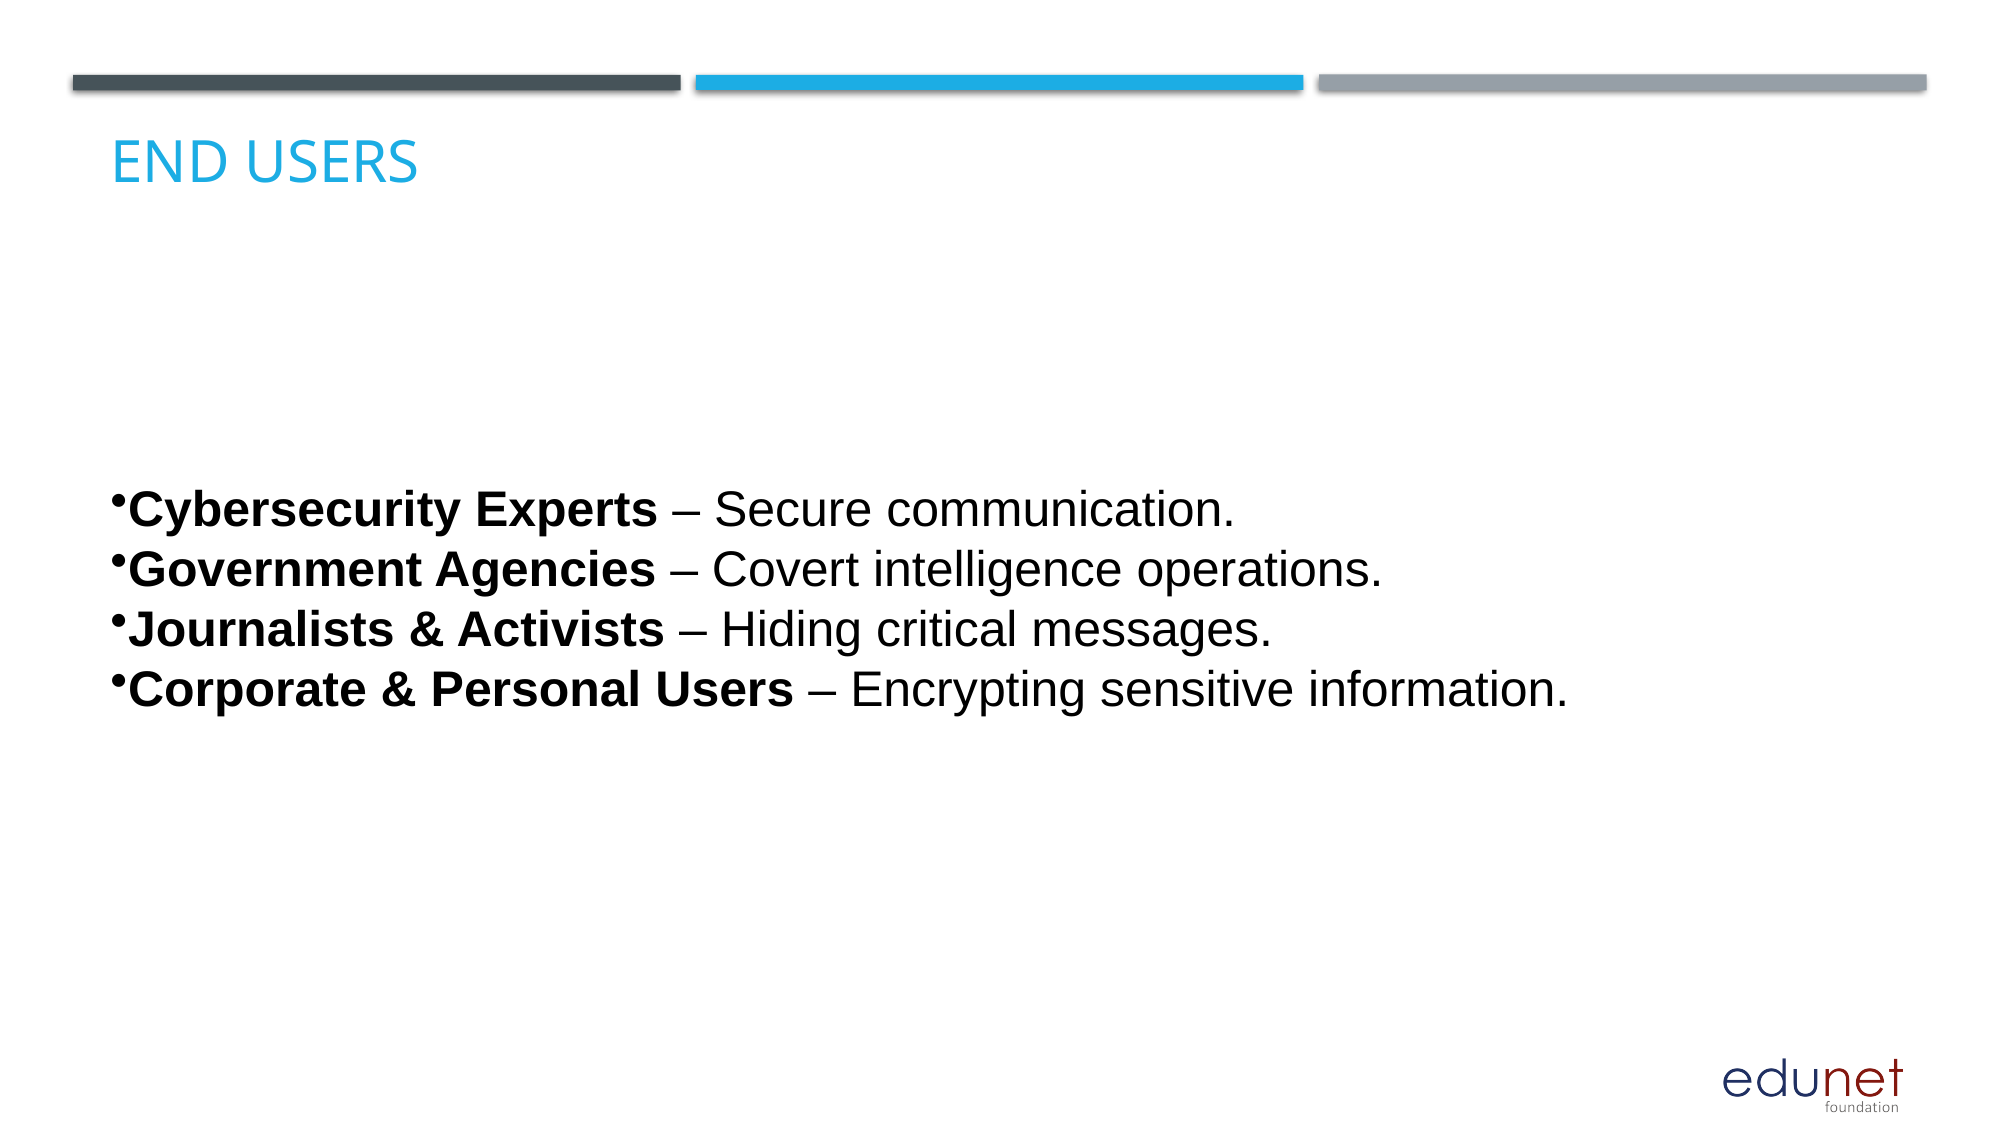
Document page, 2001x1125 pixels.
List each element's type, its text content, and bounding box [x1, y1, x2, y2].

picture [1719, 1056, 1905, 1116]
title End users [95, 115, 1905, 203]
list Cybersecurity Experts – Secure communication. Government Agencies – Covert intelligence operations. Journalists & Activists – Hiding critical messages. Corporate & Personal Users – Encrypting sensitive information. [95, 270, 1615, 924]
